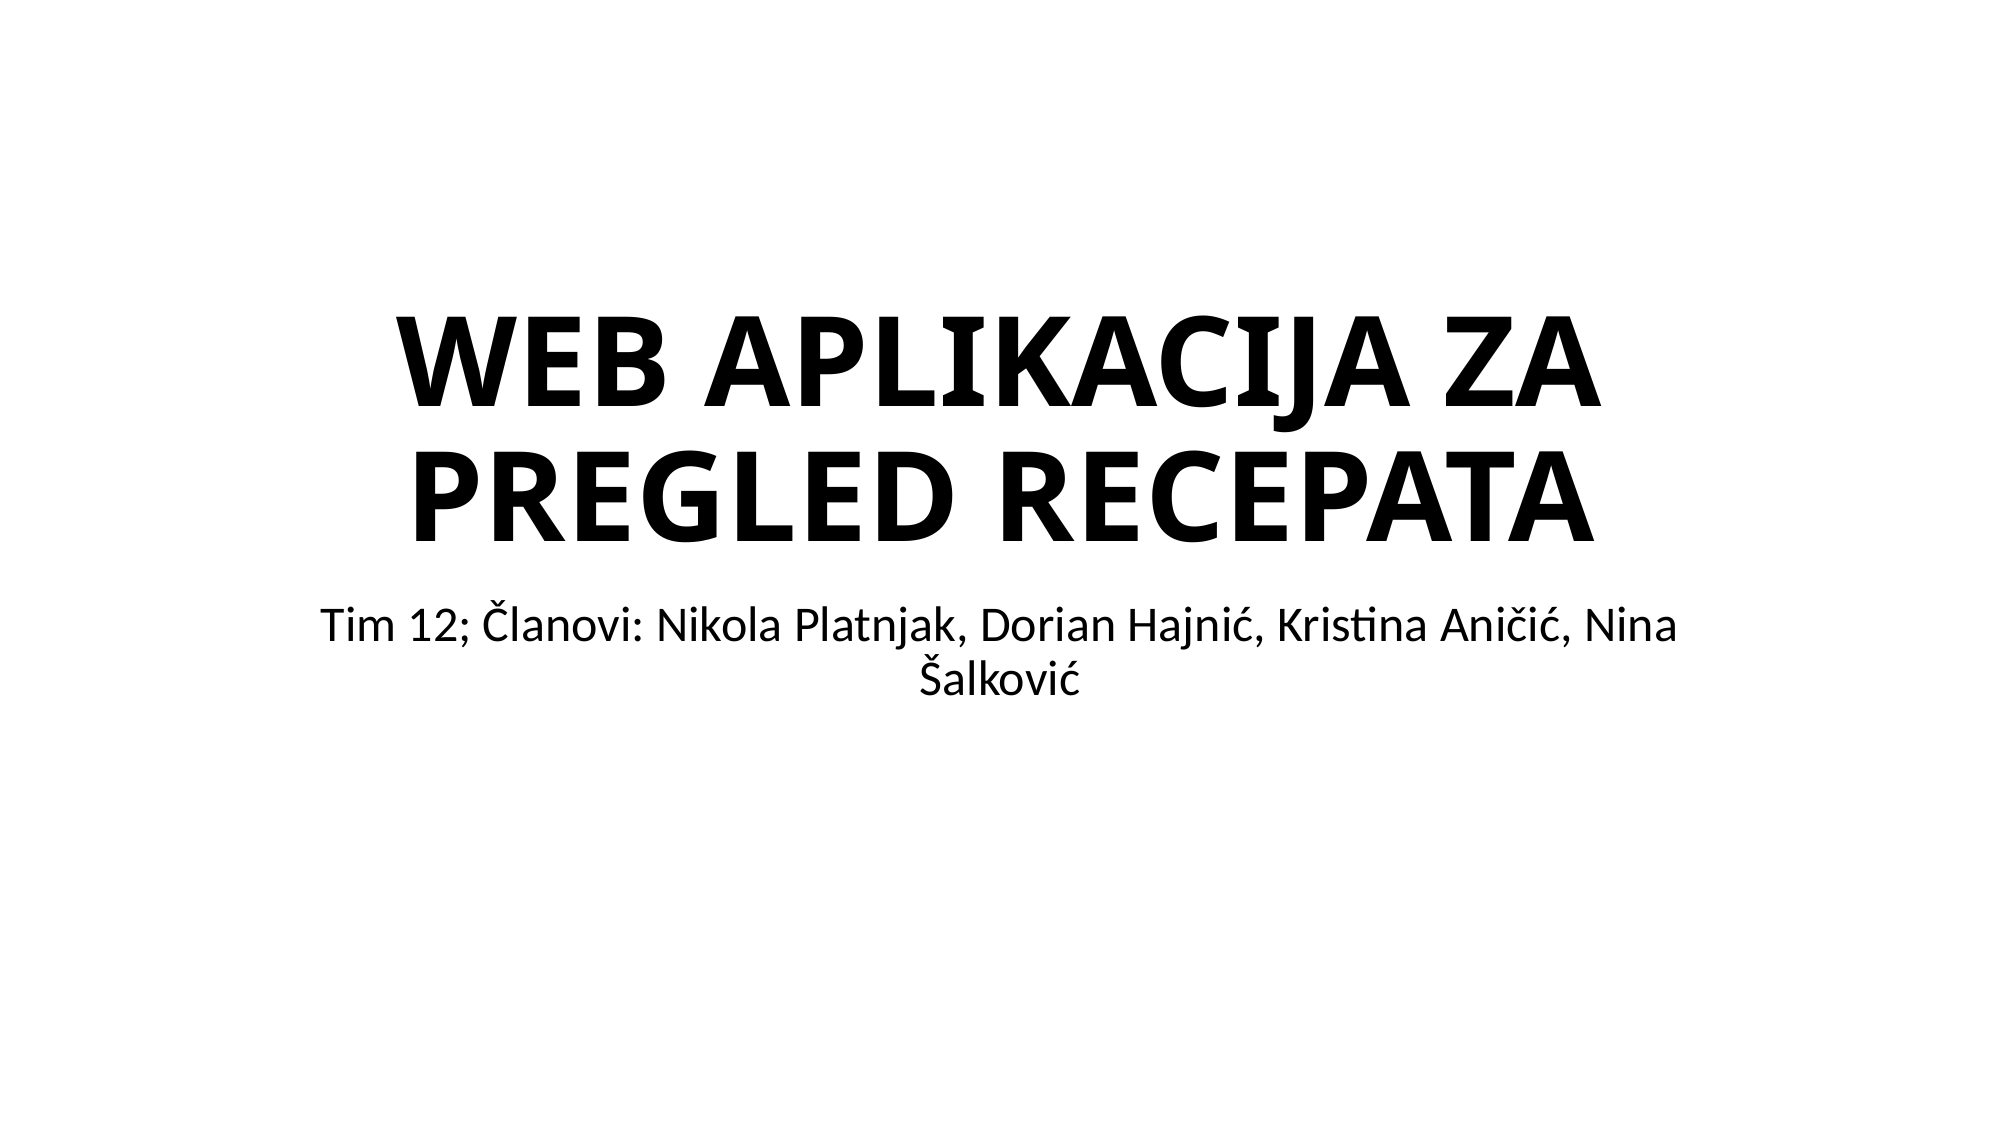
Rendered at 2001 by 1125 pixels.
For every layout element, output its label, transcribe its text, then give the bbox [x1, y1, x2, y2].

subtitle Tim 12; Članovi: Nikola Platnjak, Dorian Hajnić, Kristina Aničić, Nina Šalković [249, 590, 1750, 863]
title WEB APLIKACIJA ZA PREGLED RECEPATA [249, 184, 1750, 576]
